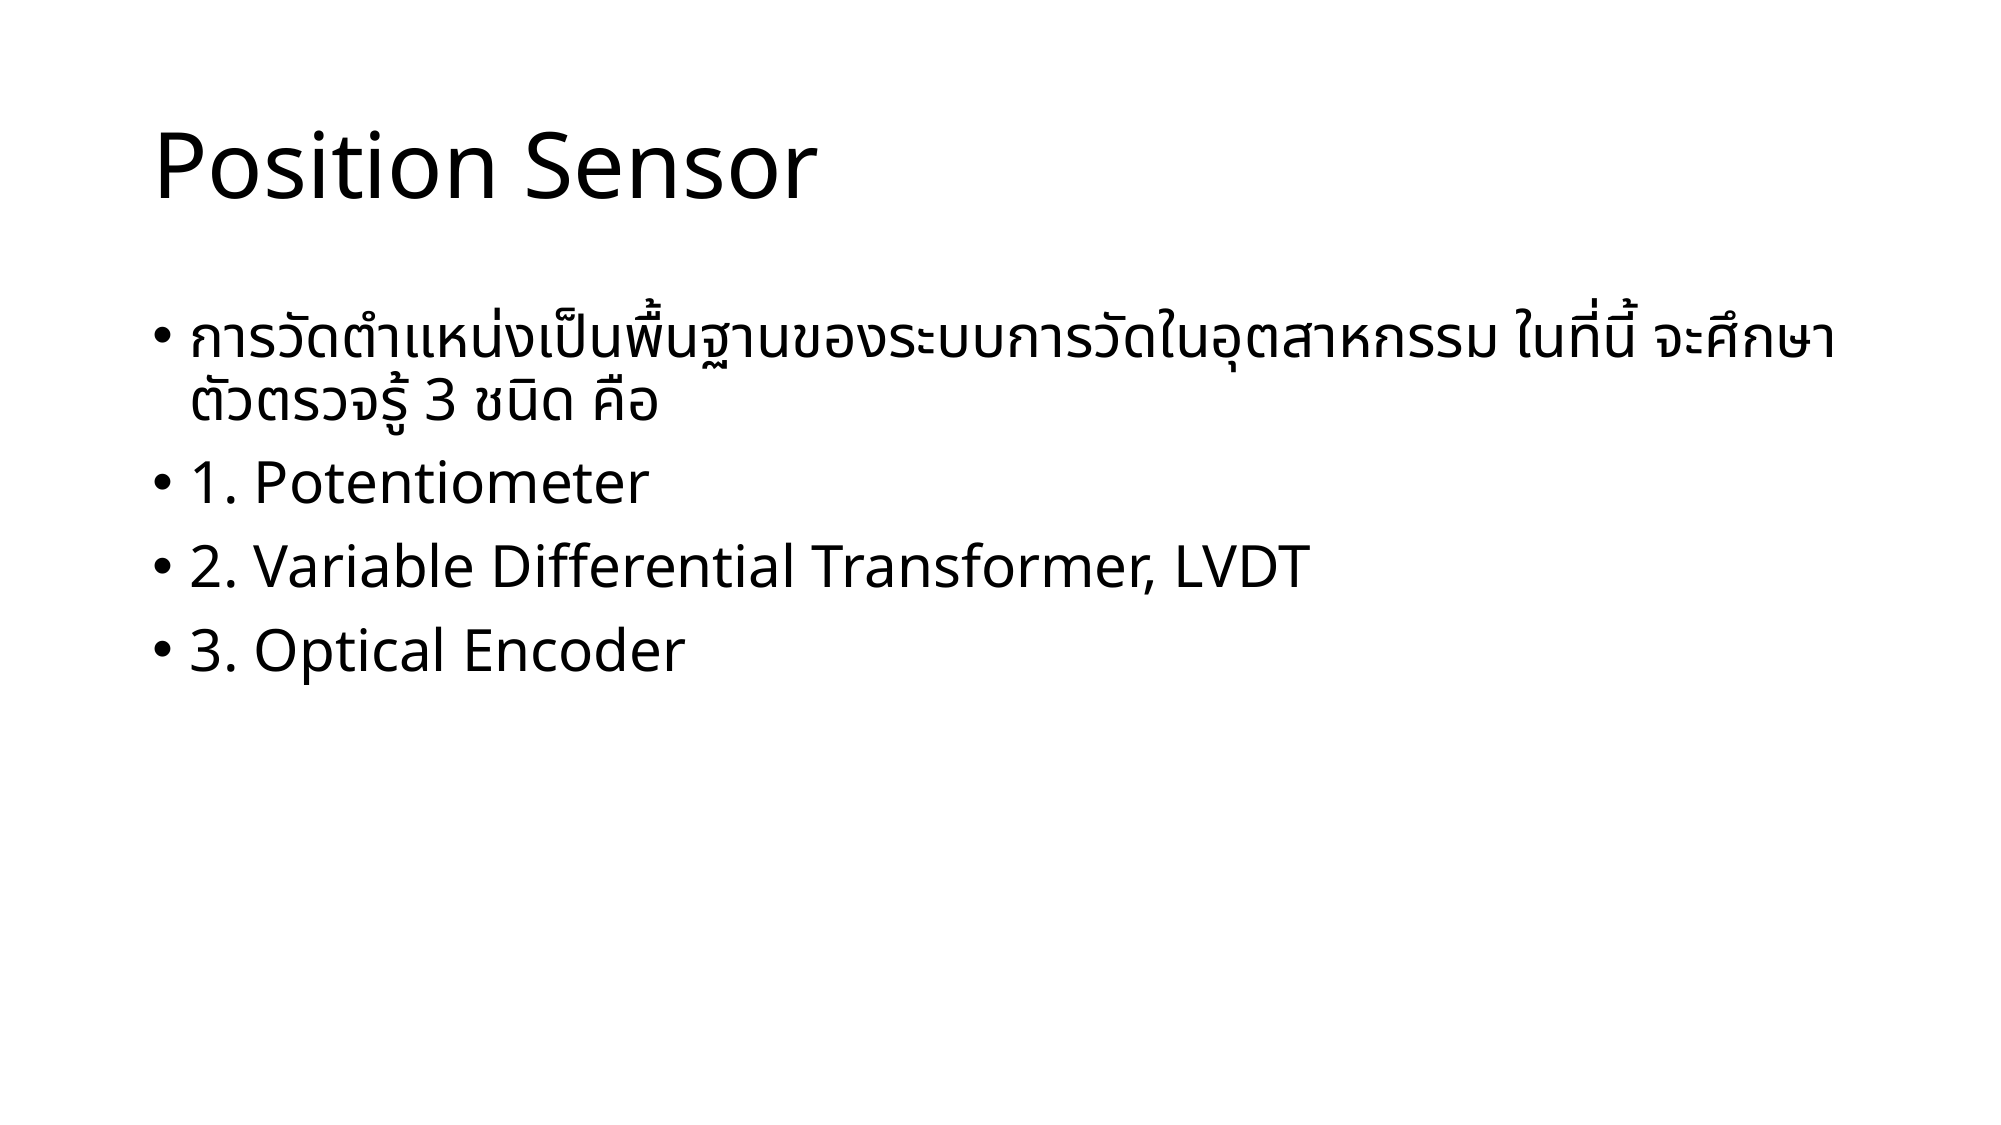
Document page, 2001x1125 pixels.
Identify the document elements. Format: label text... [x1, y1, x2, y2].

title Position Sensor [137, 59, 1863, 278]
list การวัดตำแหน่งเป็นพื้นฐานของระบบการวัดในอุตสาหกรรม ในที่นี้ จะศึกษาตัวตรวจรู้ 3 ชนิด คือ 1. Potentiometer 2. Variable Differential Transformer, LVDT 3. Optical Encoder [137, 299, 1863, 1014]
